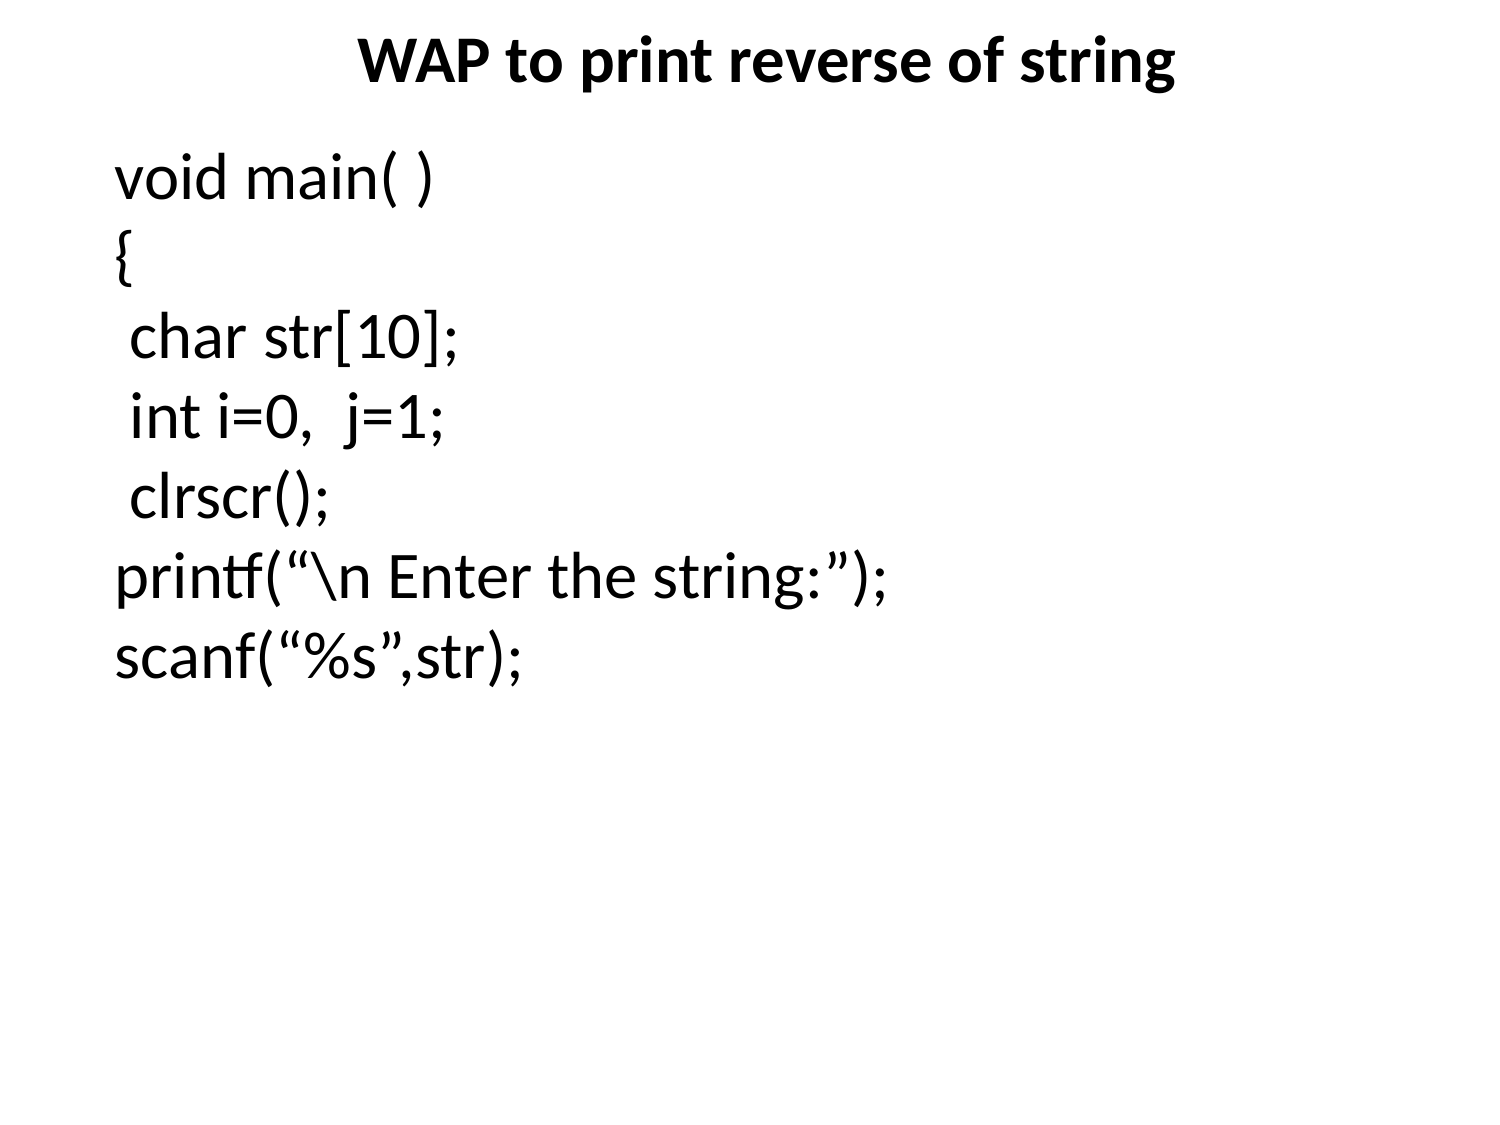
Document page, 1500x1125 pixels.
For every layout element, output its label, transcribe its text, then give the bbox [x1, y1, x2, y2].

text_box void main( ) { char str[10]; int i=0, j=1; clrscr(); printf(“\n Enter the string:”); scanf(“%s”,str); [99, 125, 1450, 868]
text_box WAP to print reverse of string [49, 24, 1500, 88]
